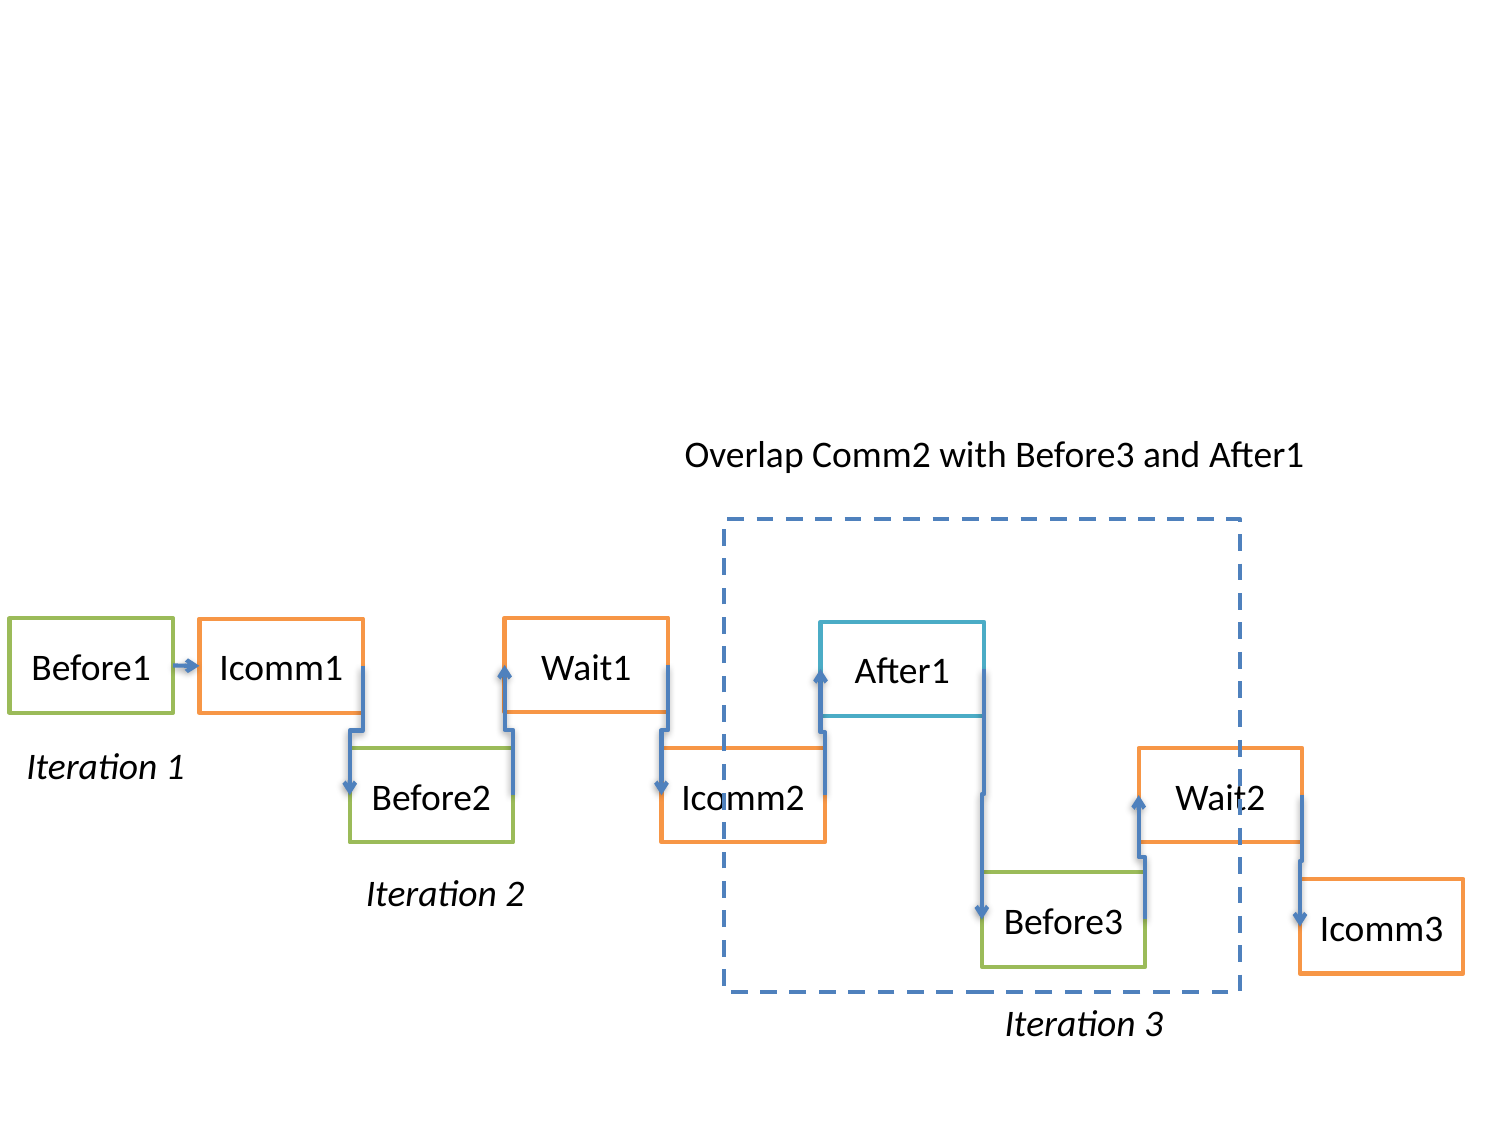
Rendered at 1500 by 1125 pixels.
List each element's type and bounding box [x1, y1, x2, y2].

text_box [5, 422, 1464, 1053]
